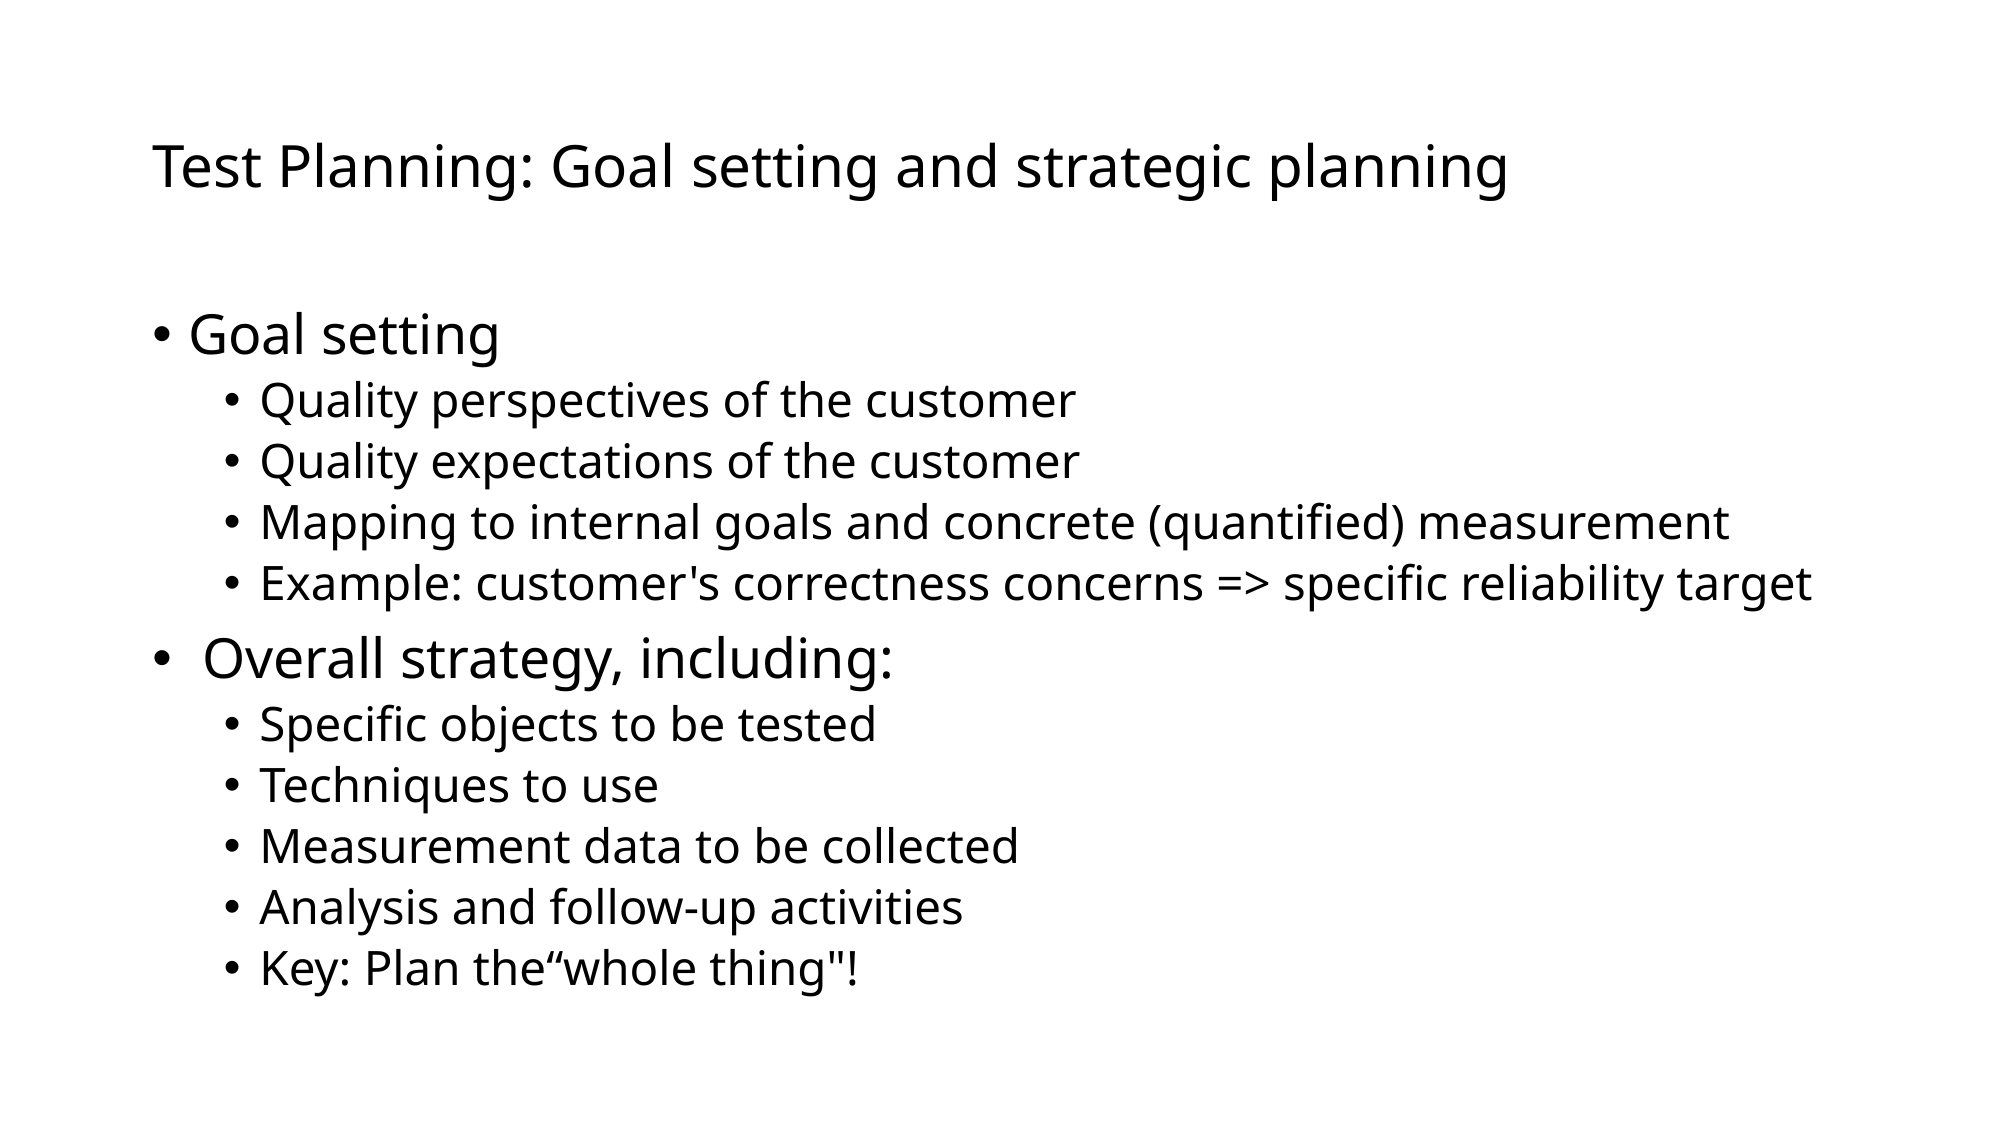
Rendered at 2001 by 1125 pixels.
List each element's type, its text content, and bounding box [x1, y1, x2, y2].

list Goal setting Quality perspectives of the customer Quality expectations of the customer Mapping to internal goals and concrete (quantified) measurement Example: customer's correctness concerns => specific reliability target Overall strategy, including: Specific objects to be tested Techniques to use Measurement data to be collected Analysis and follow-up activities Key: Plan the“whole thing"! [137, 299, 1863, 1014]
title Test Planning: Goal setting and strategic planning [137, 59, 1863, 278]
